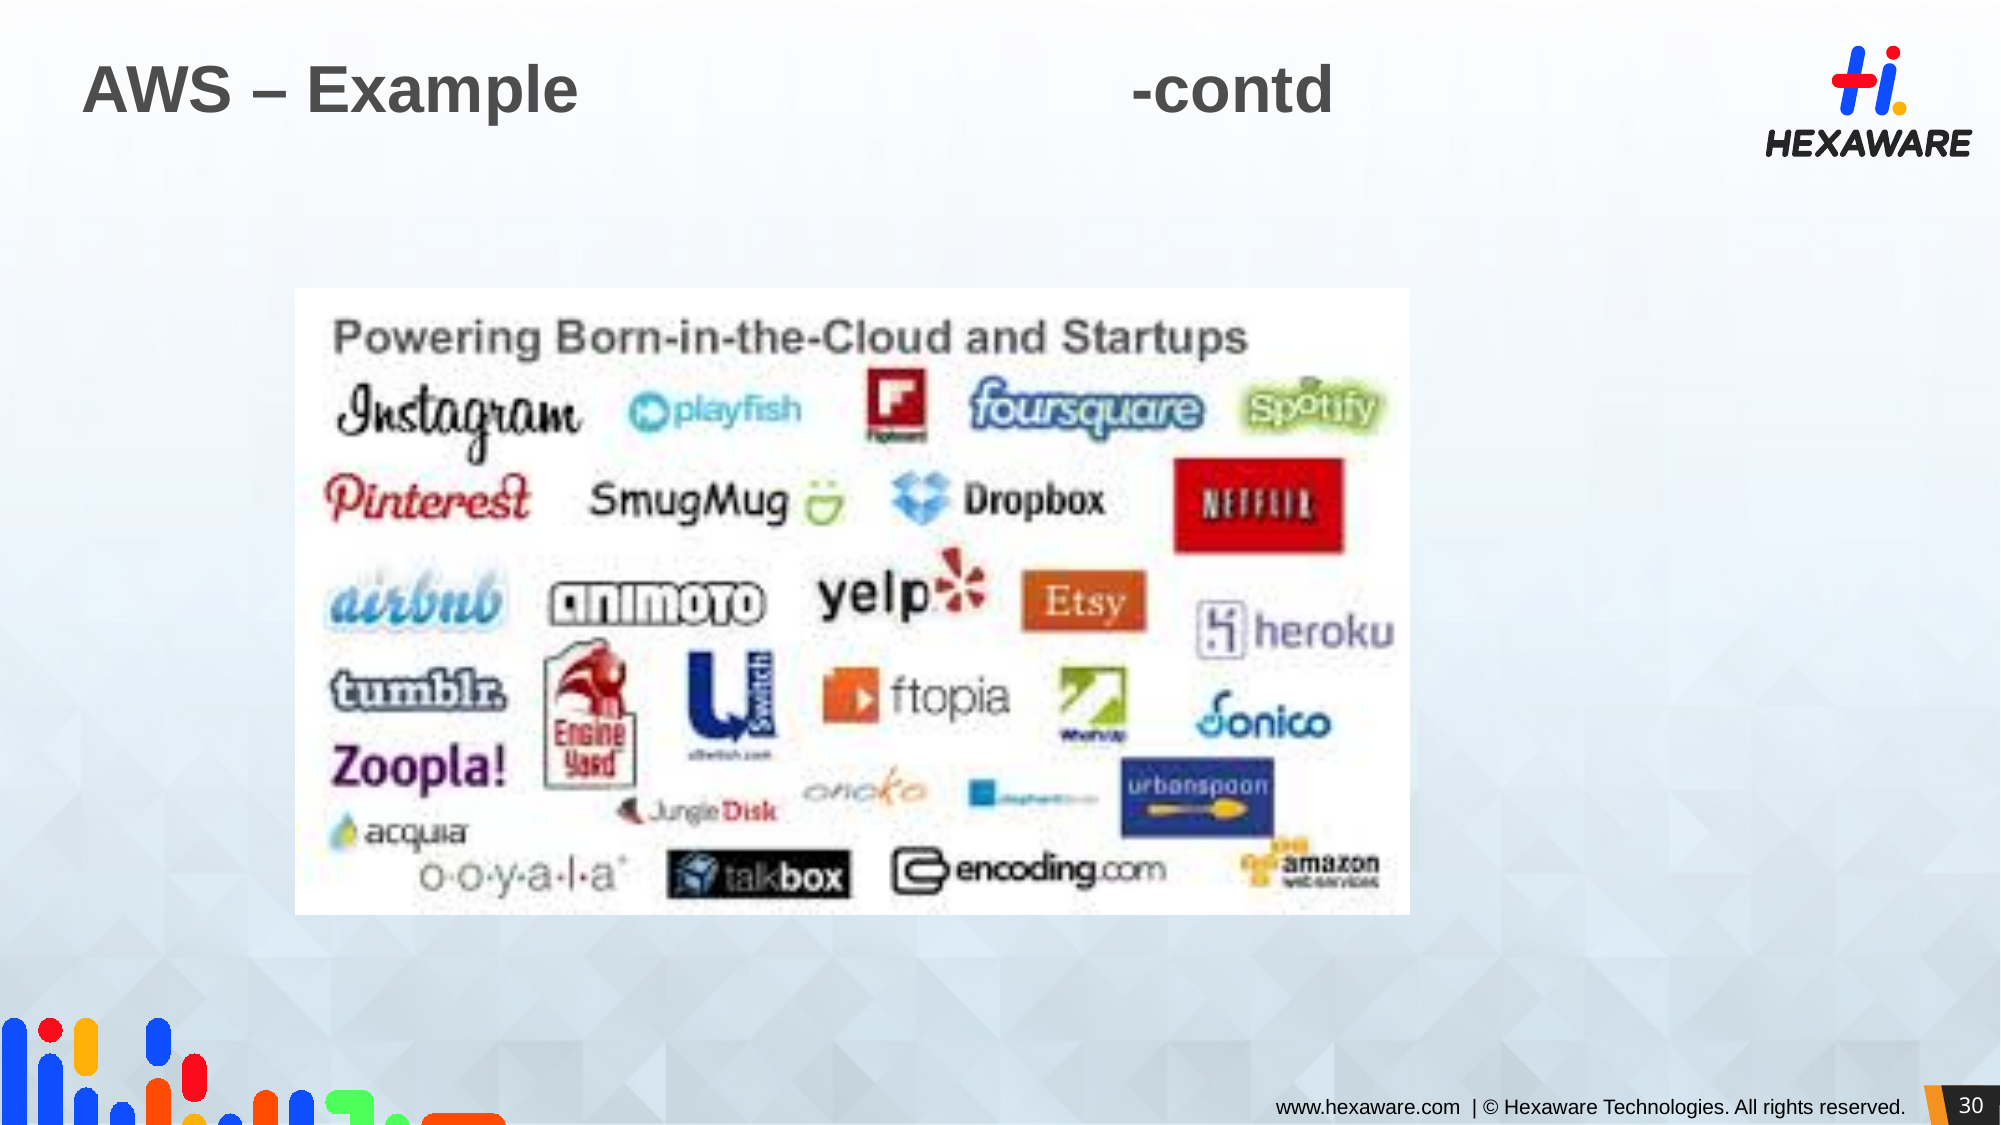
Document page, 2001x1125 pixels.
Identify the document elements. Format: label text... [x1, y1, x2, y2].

list [67, 258, 1933, 1062]
picture [0, 0, 2001, 1125]
title AWS – Example -contd [70, 35, 1521, 136]
